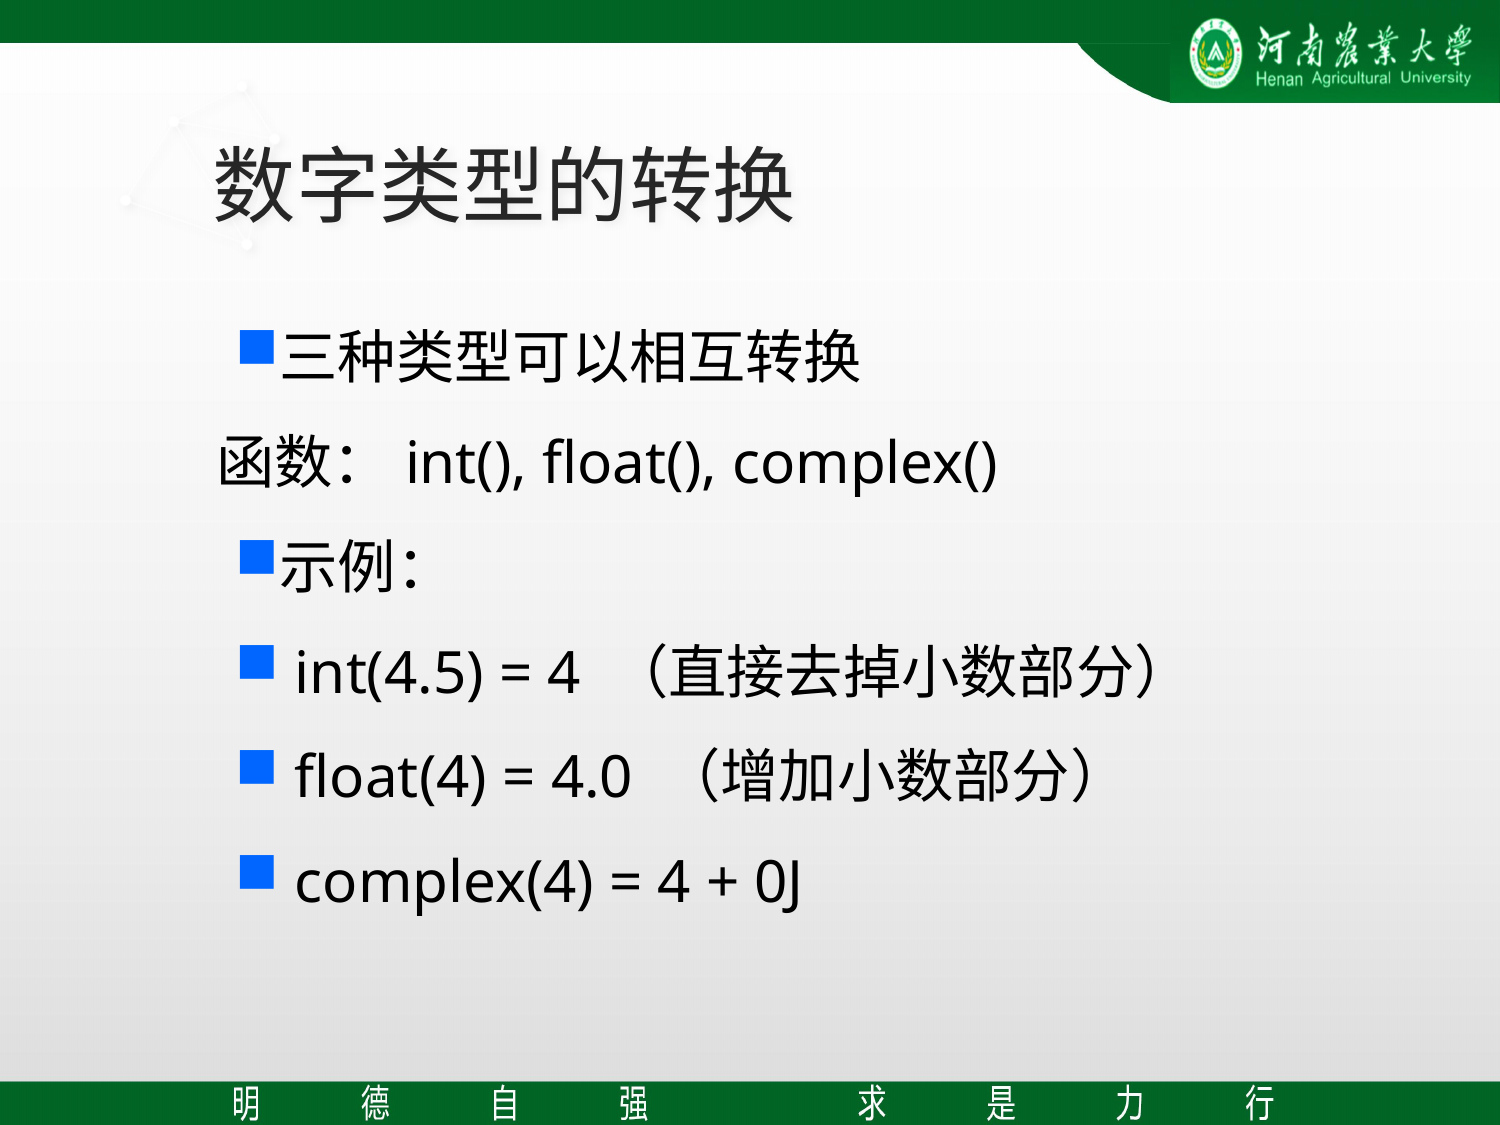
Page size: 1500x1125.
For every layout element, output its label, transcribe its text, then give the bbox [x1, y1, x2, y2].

text_box 三种类型可以相互转换 函数：int(), float(), complex() 示例： int(4.5) = 4 （直接去掉小数部分） float(4) = 4.0 （增加小数部分） complex(4) = 4 + 0J [70, 277, 1483, 922]
picture [0, 0, 1500, 1125]
text_box 数字类型的转换 [318, 125, 811, 241]
